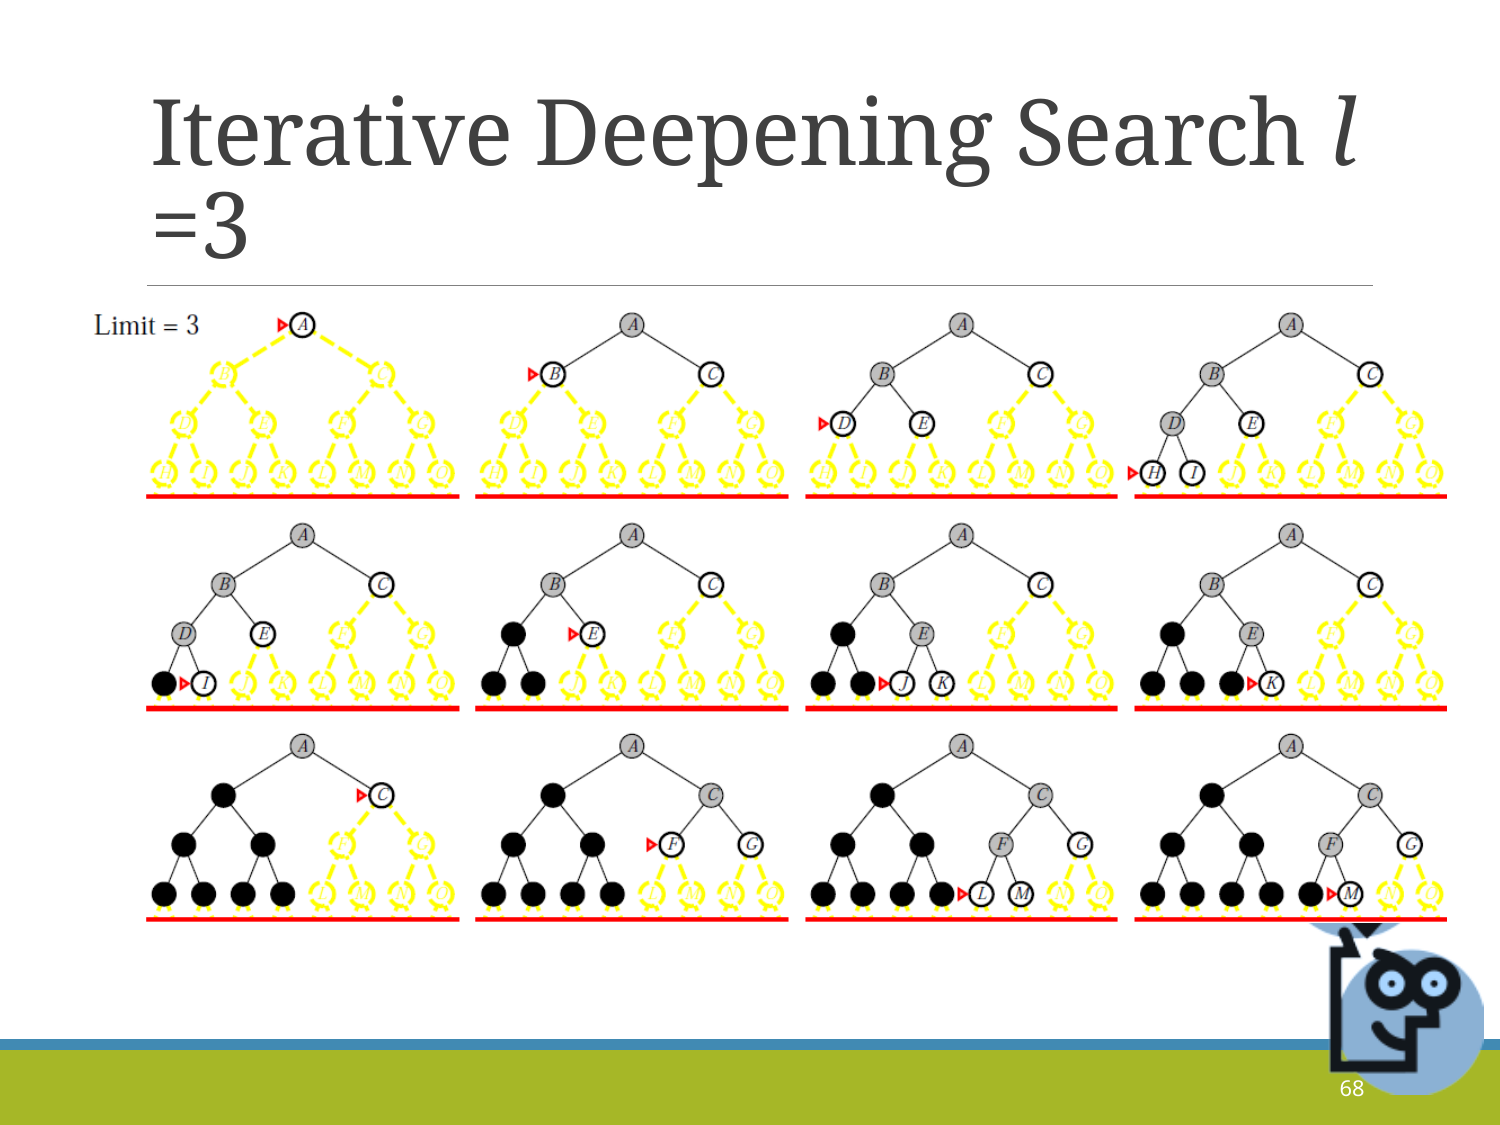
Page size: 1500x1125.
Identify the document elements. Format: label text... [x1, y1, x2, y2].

picture [91, 302, 1448, 924]
slide_number 68 [1218, 1059, 1380, 1120]
title Iterative Deepening Search l =3 [135, 47, 1373, 285]
